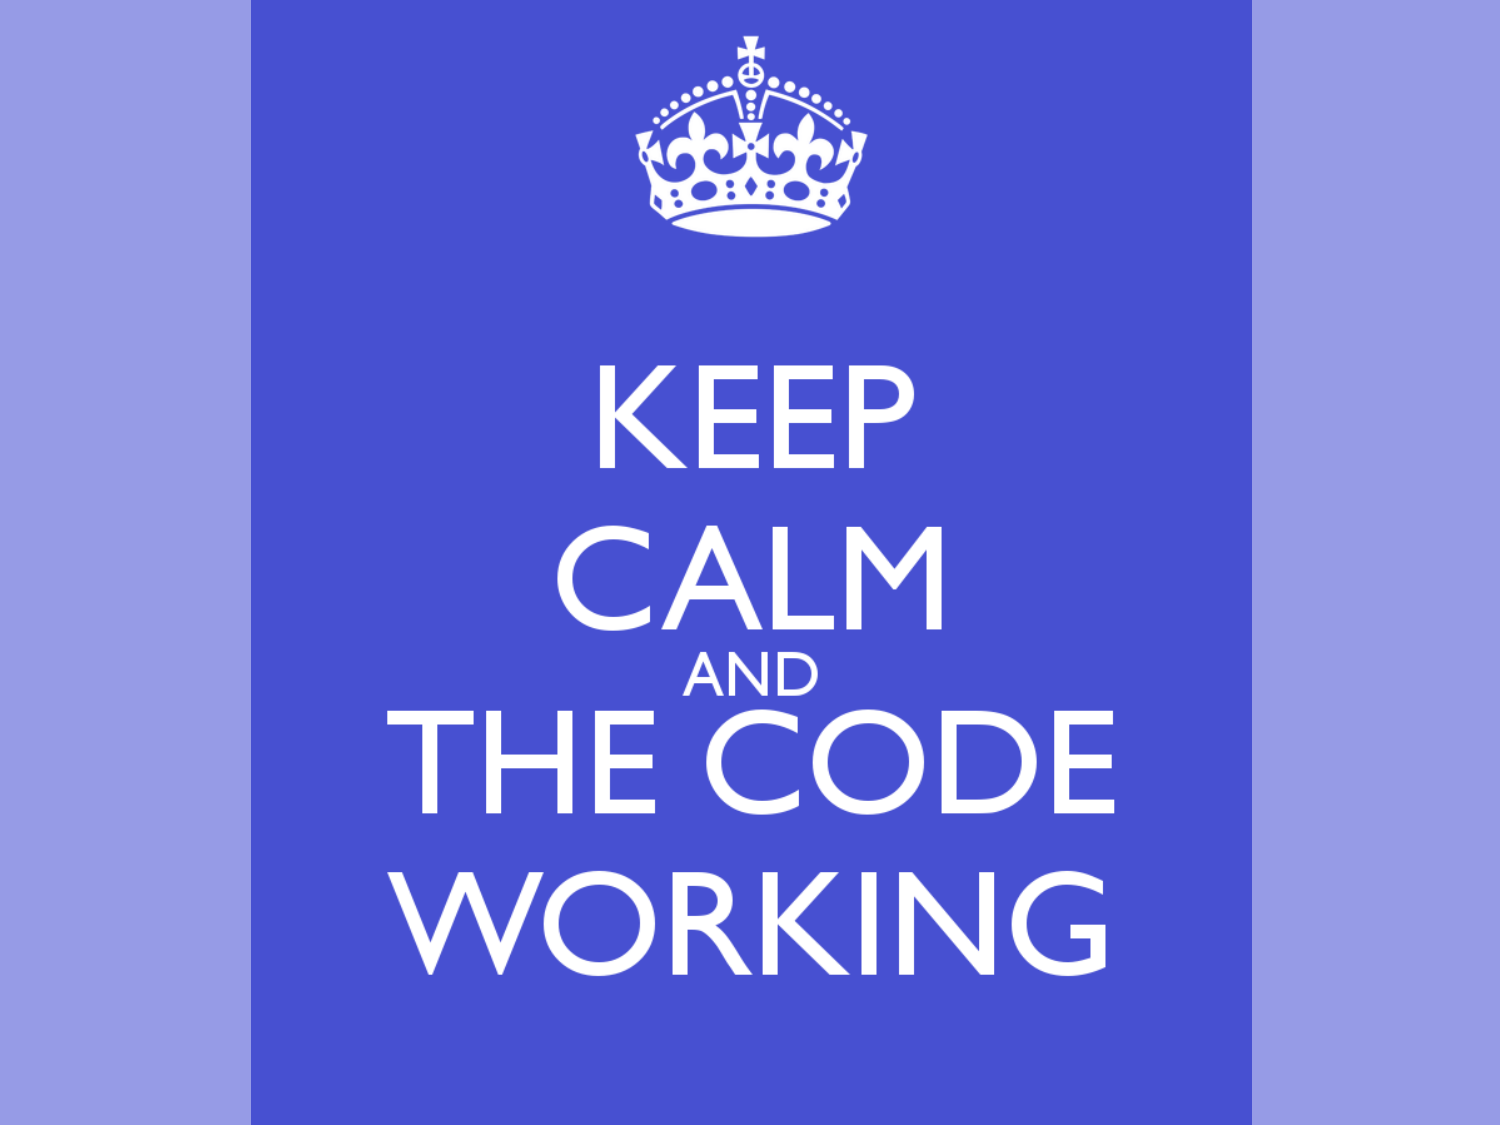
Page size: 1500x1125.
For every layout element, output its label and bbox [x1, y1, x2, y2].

picture [251, 0, 1252, 1125]
